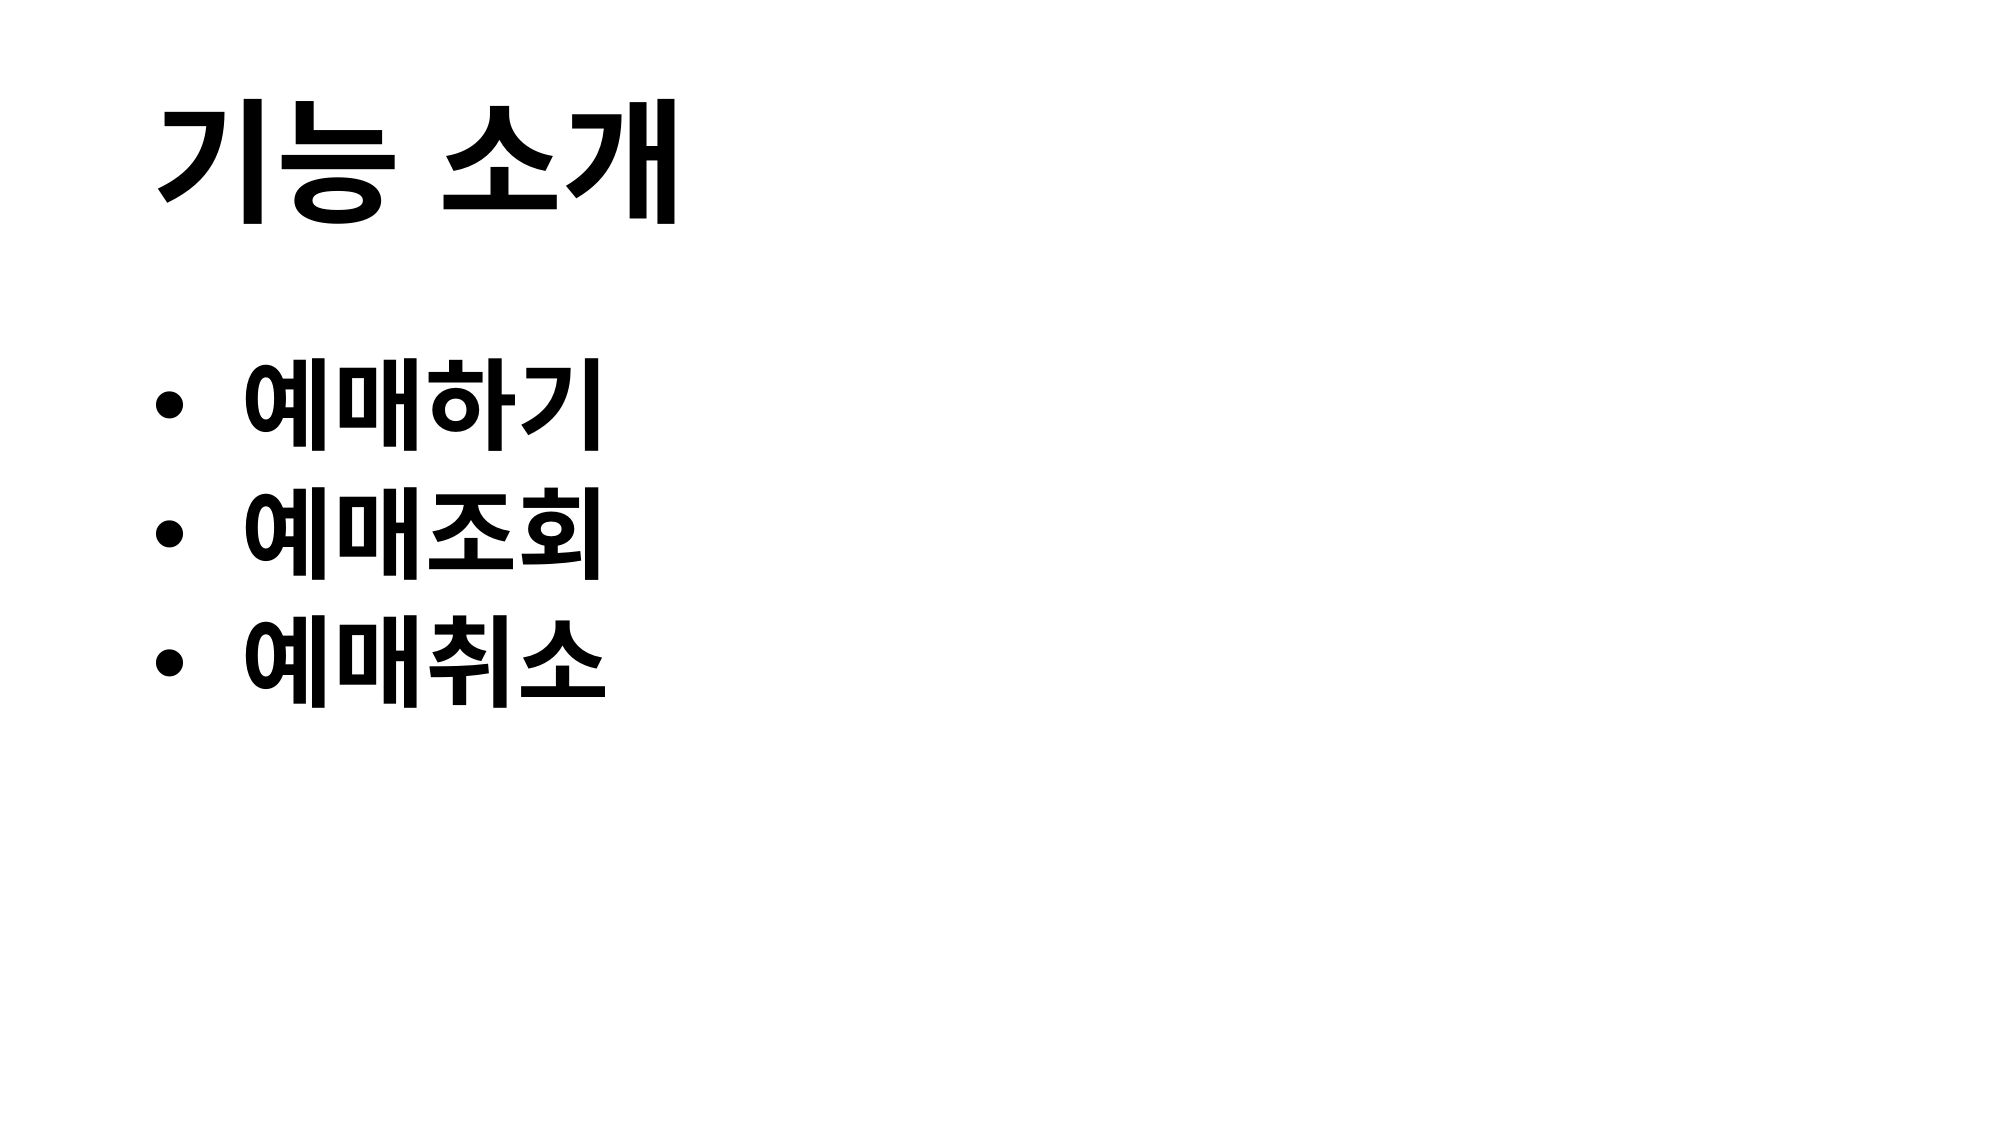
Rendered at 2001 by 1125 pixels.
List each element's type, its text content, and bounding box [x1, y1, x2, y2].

list 예매하기 예매조회 예매취소 [137, 348, 1863, 913]
title 기능 소개 [137, 59, 1863, 278]
